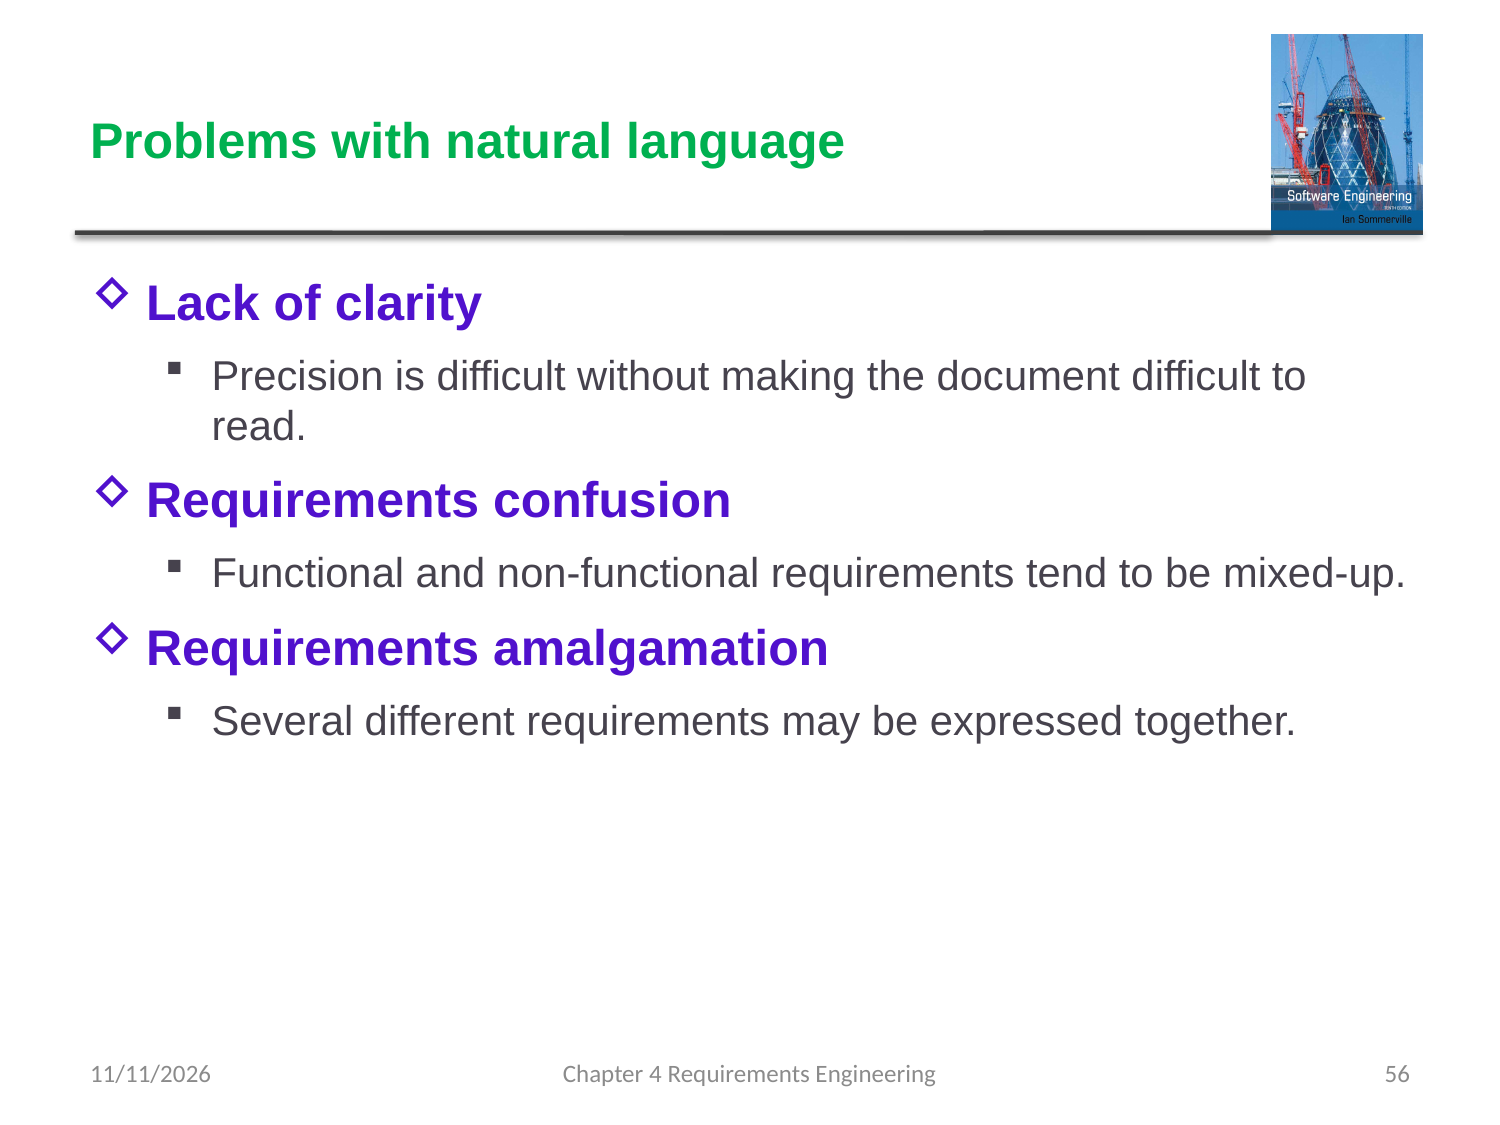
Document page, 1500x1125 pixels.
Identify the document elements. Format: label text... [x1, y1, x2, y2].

slide_number 56 [1074, 1042, 1425, 1103]
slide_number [75, 1042, 425, 1103]
title Problems with natural language [74, 44, 1272, 233]
footer Chapter 4 Requirements Engineering [512, 1042, 988, 1103]
list Lack of clarity Precision is difficult without making the document difficult to read. Requirements confusion Functional and non-functional requirements tend to be mixed-up. Requirements amalgamation Several different requirements may be expressed together. [75, 262, 1425, 1005]
picture [1271, 34, 1423, 230]
